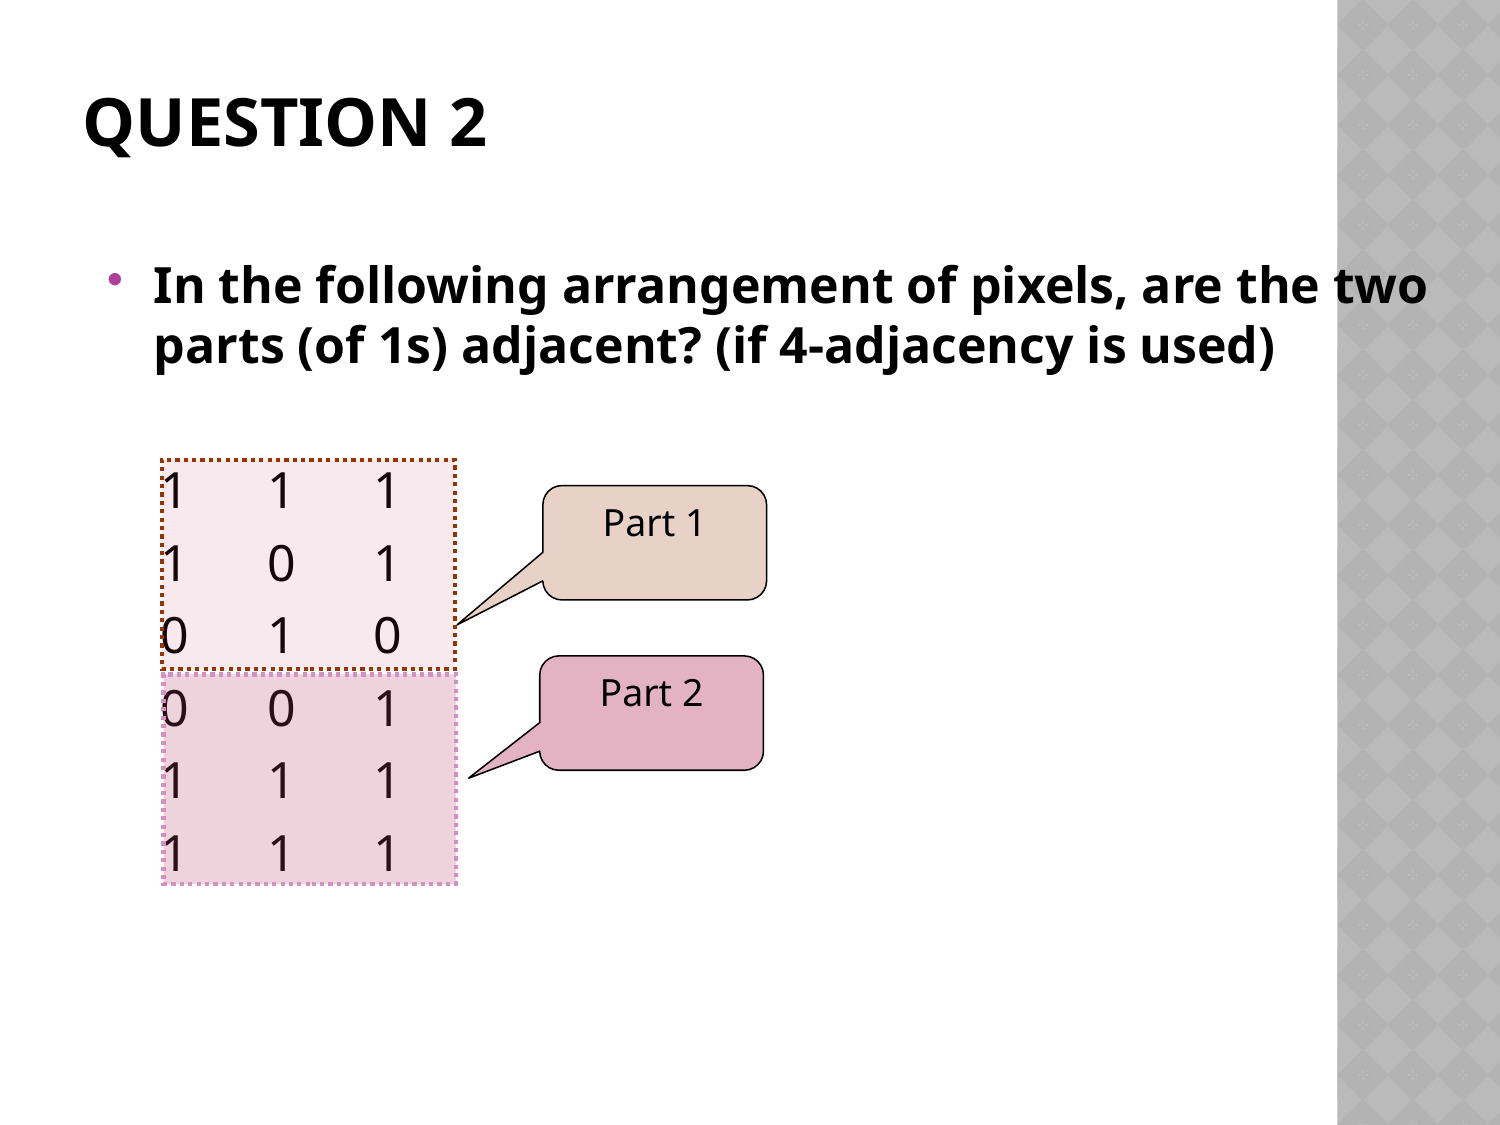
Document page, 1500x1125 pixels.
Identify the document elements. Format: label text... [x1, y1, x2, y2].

text_box [163, 674, 457, 884]
text_box Part 2 [468, 655, 764, 779]
text_box Part 1 [456, 485, 767, 625]
text_box [161, 459, 455, 669]
title Question 2 [75, 52, 1263, 240]
list In the following arrangement of pixels, are the two parts (of 1s) adjacent? (if 4-adjacency is used) 1 1 1 1 0 1 0 1 0 0 0 1 1 1 1 1 1 1 [94, 246, 1495, 985]
